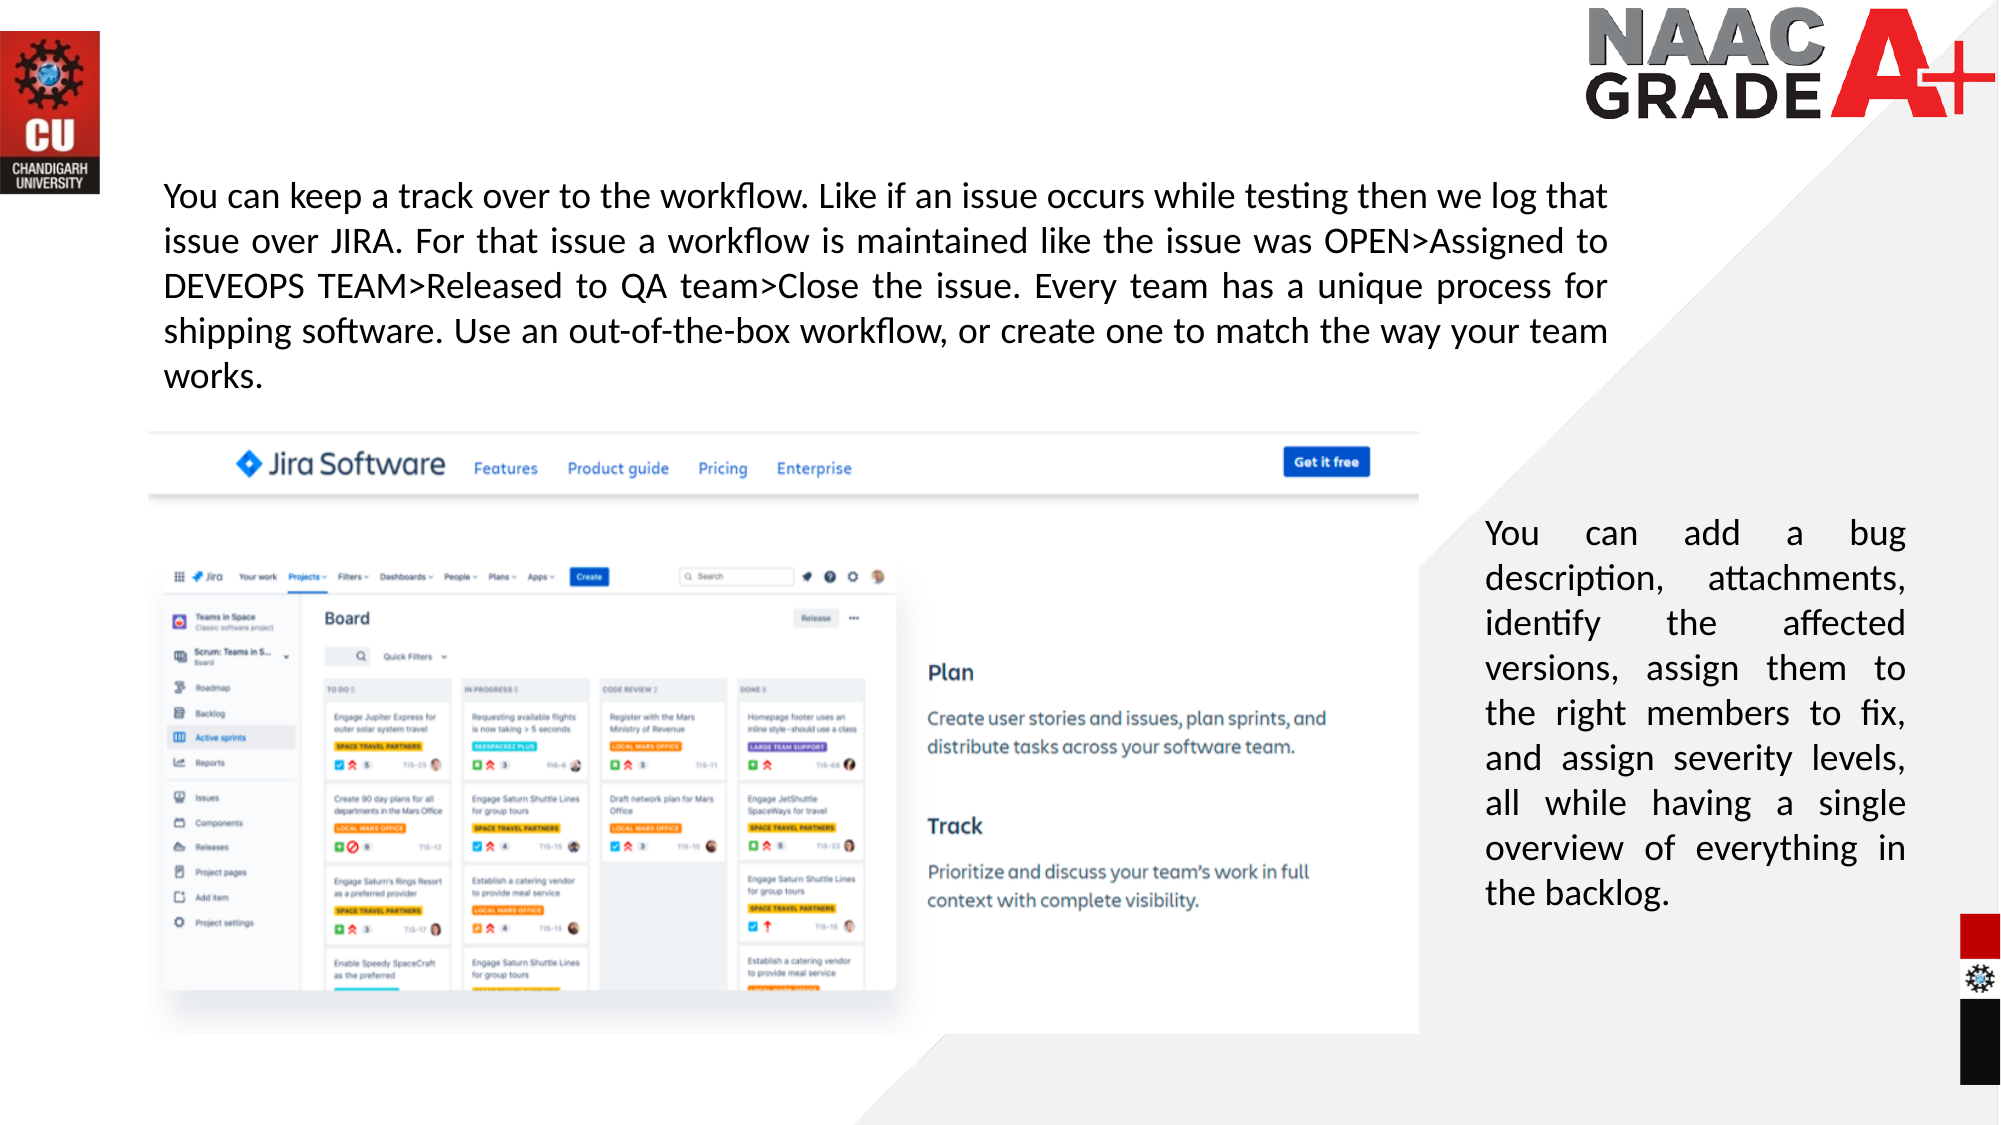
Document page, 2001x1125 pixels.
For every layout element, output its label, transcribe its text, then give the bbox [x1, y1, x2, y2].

picture [0, 0, 2001, 1125]
text_box You can add a bug description, attachments, identify the affected versions, assign them to the right members to fix, and assign severity levels, all while having a single overview of everything in the backlog. [1470, 499, 1922, 920]
text_box You can keep a track over to the workflow. Like if an issue occurs while testing then we log that issue over JIRA. For that issue a workflow is maintained like the issue was OPEN>Assigned to DEVEOPS TEAM>Released to QA team>Close the issue. Every team has a unique process for shipping software. Use an out-of-the-box workflow, or create one to match the way your team works. [148, 163, 1625, 404]
